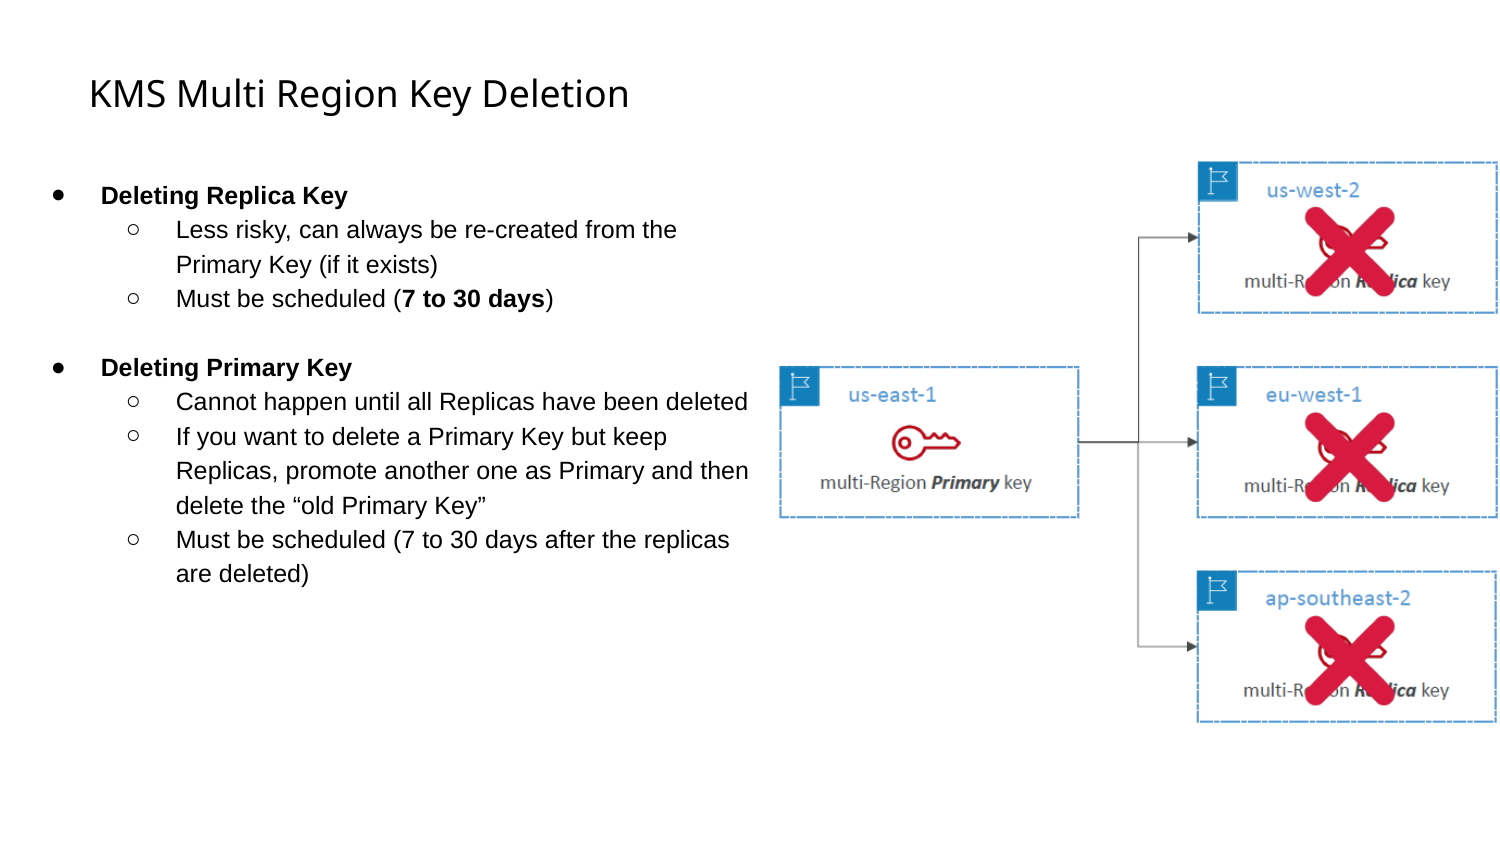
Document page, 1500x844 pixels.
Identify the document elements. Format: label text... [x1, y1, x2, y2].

picture [774, 155, 1500, 725]
title KMS Multi Region Key Deletion [77, 33, 1048, 157]
list Deleting Replica Key Less risky, can always be re-created from the Primary Key (if it exists) Must be scheduled (7 to 30 days) Deleting Primary Key Cannot happen until all Replicas have been deleted If you want to delete a Primary Key but keep Replicas, promote another one as Primary and then delete the “old Primary Key” Must be scheduled (7 to 30 days after the replicas are deleted) [14, 169, 766, 760]
